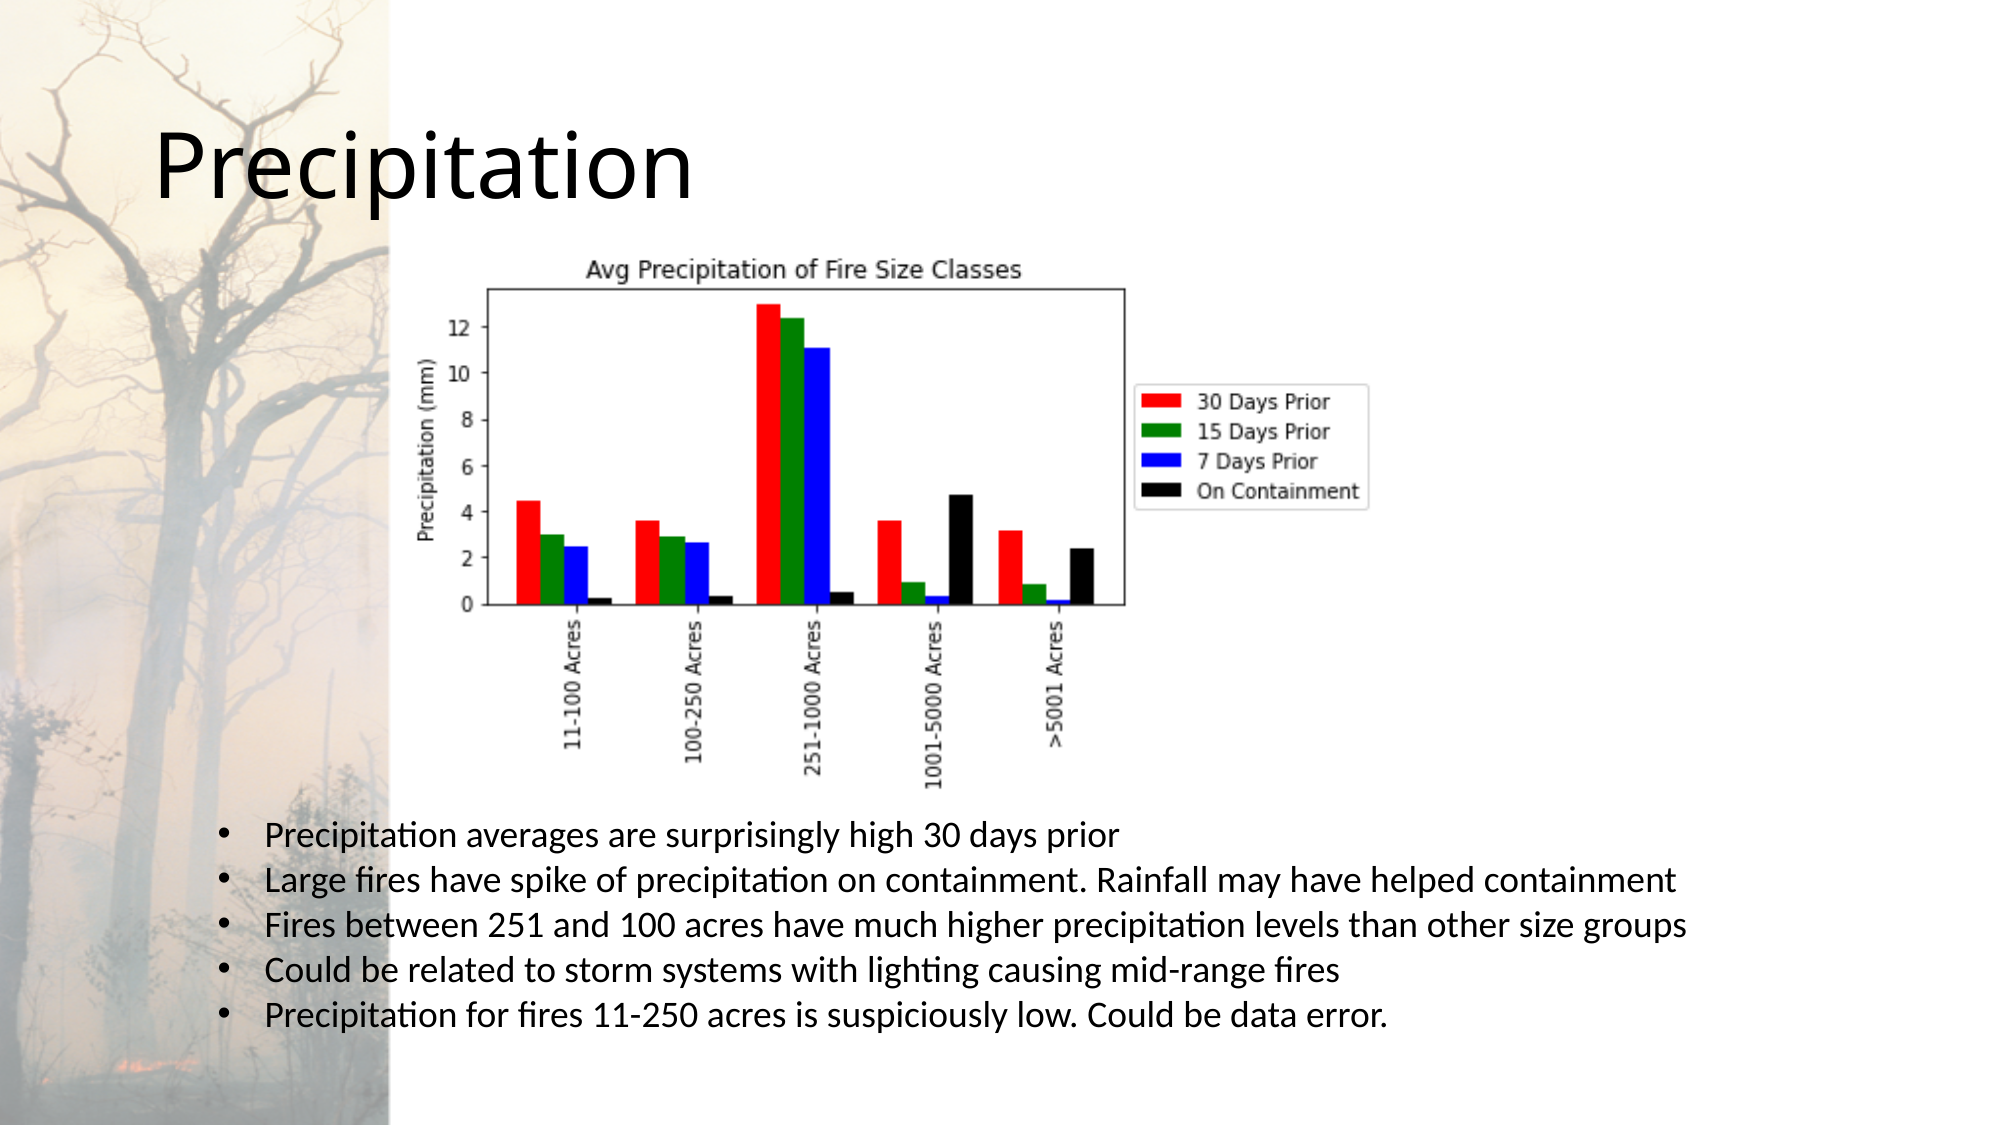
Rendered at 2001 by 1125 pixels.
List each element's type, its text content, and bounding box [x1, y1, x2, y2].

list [402, 251, 1388, 803]
text_box Precipitation averages are surprisingly high 30 days prior Large fires have spike of precipitation on containment. Rainfall may have helped containment Fires between 251 and 100 acres have much higher precipitation levels than other size groups Could be related to storm systems with lighting causing mid-range fires Precipitation for fires 11-250 acres is suspiciously low. Could be data error. [202, 802, 1704, 1043]
title Precipitation [137, 59, 1863, 278]
